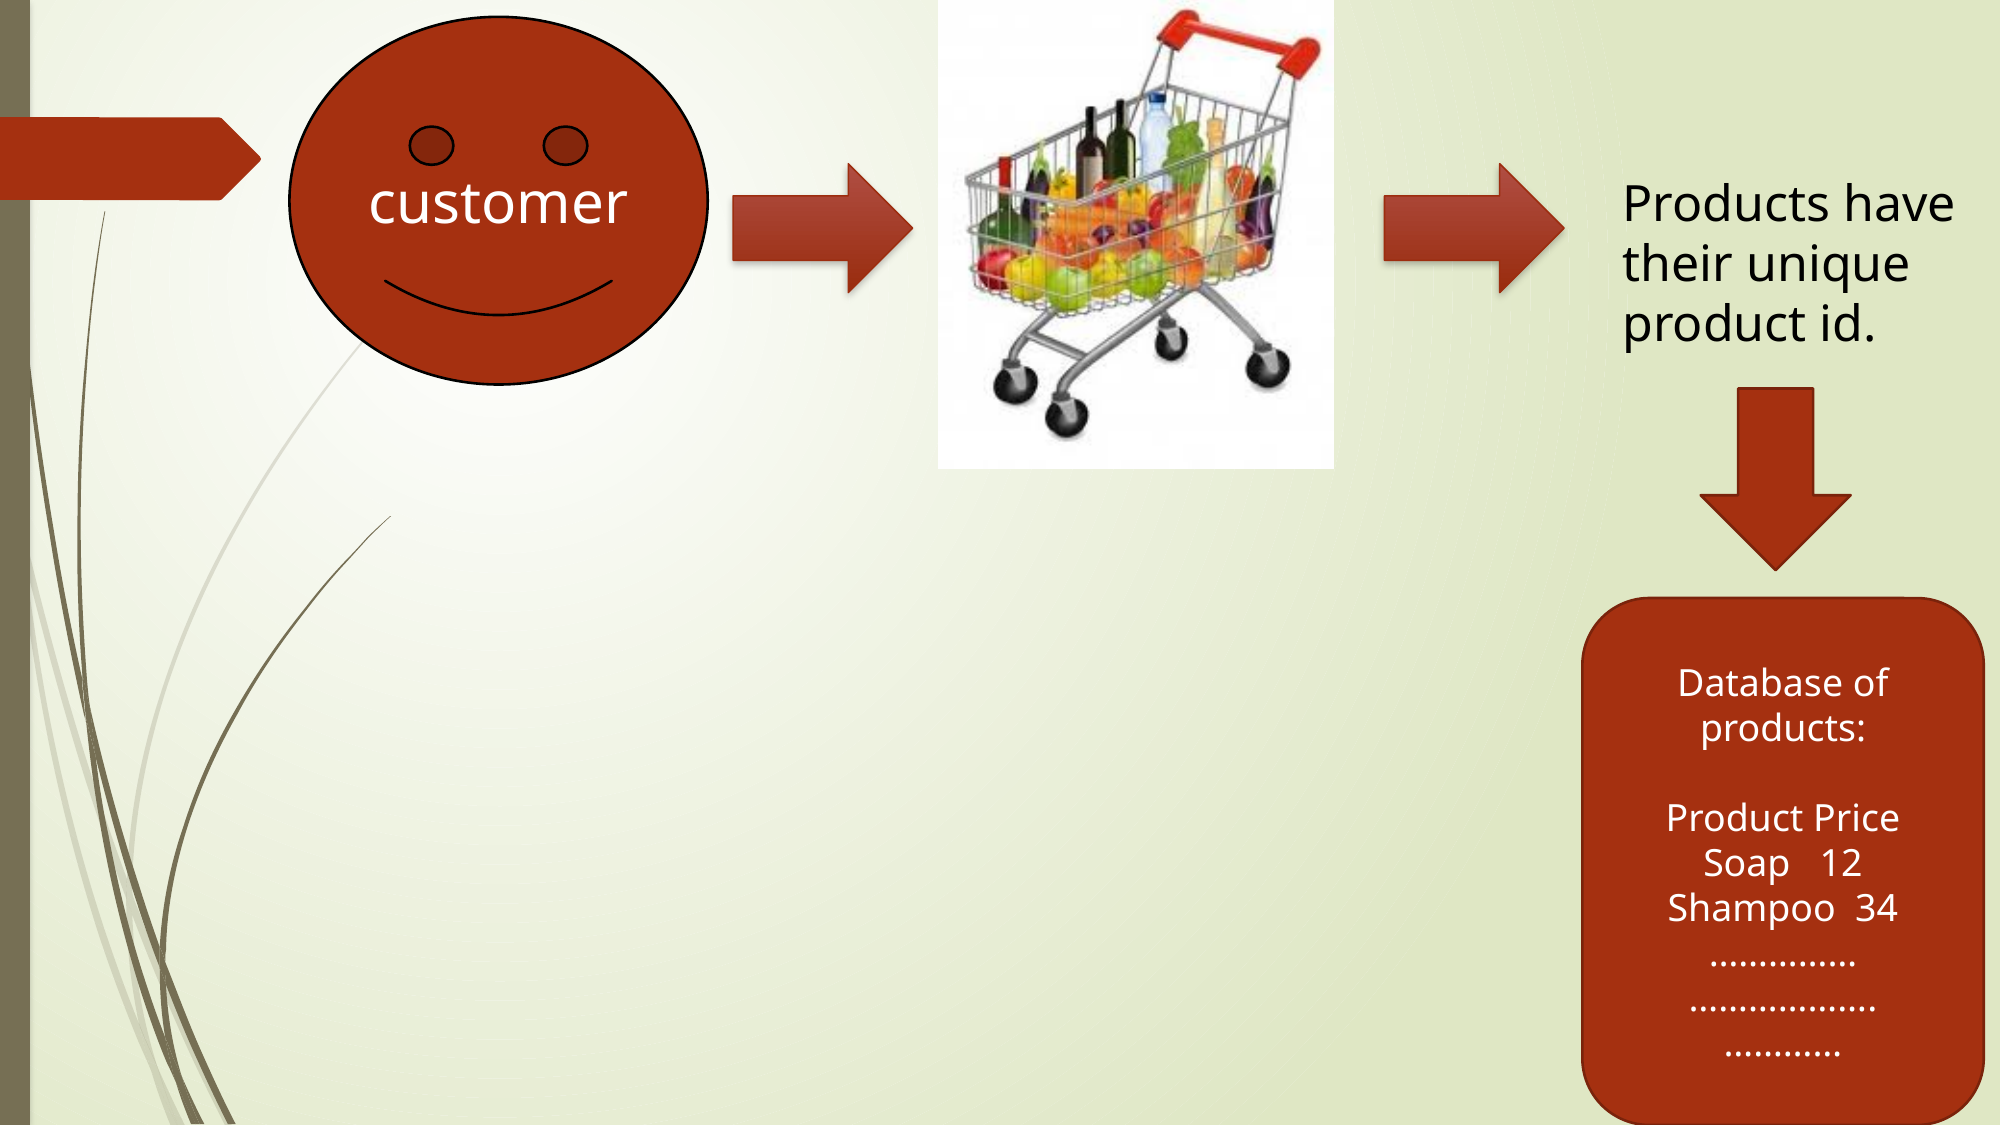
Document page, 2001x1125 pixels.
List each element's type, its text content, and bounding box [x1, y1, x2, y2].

text_box Products have their unique product id. [1607, 163, 2000, 359]
picture [937, 0, 1334, 469]
text_box customer [288, 15, 710, 386]
text_box Database of products: Product Price Soap 12 Shampoo 34 …………… ………………. ………… [1581, 596, 1986, 1125]
text_box [732, 162, 914, 294]
text_box [1699, 387, 1852, 572]
text_box [1383, 162, 1565, 294]
